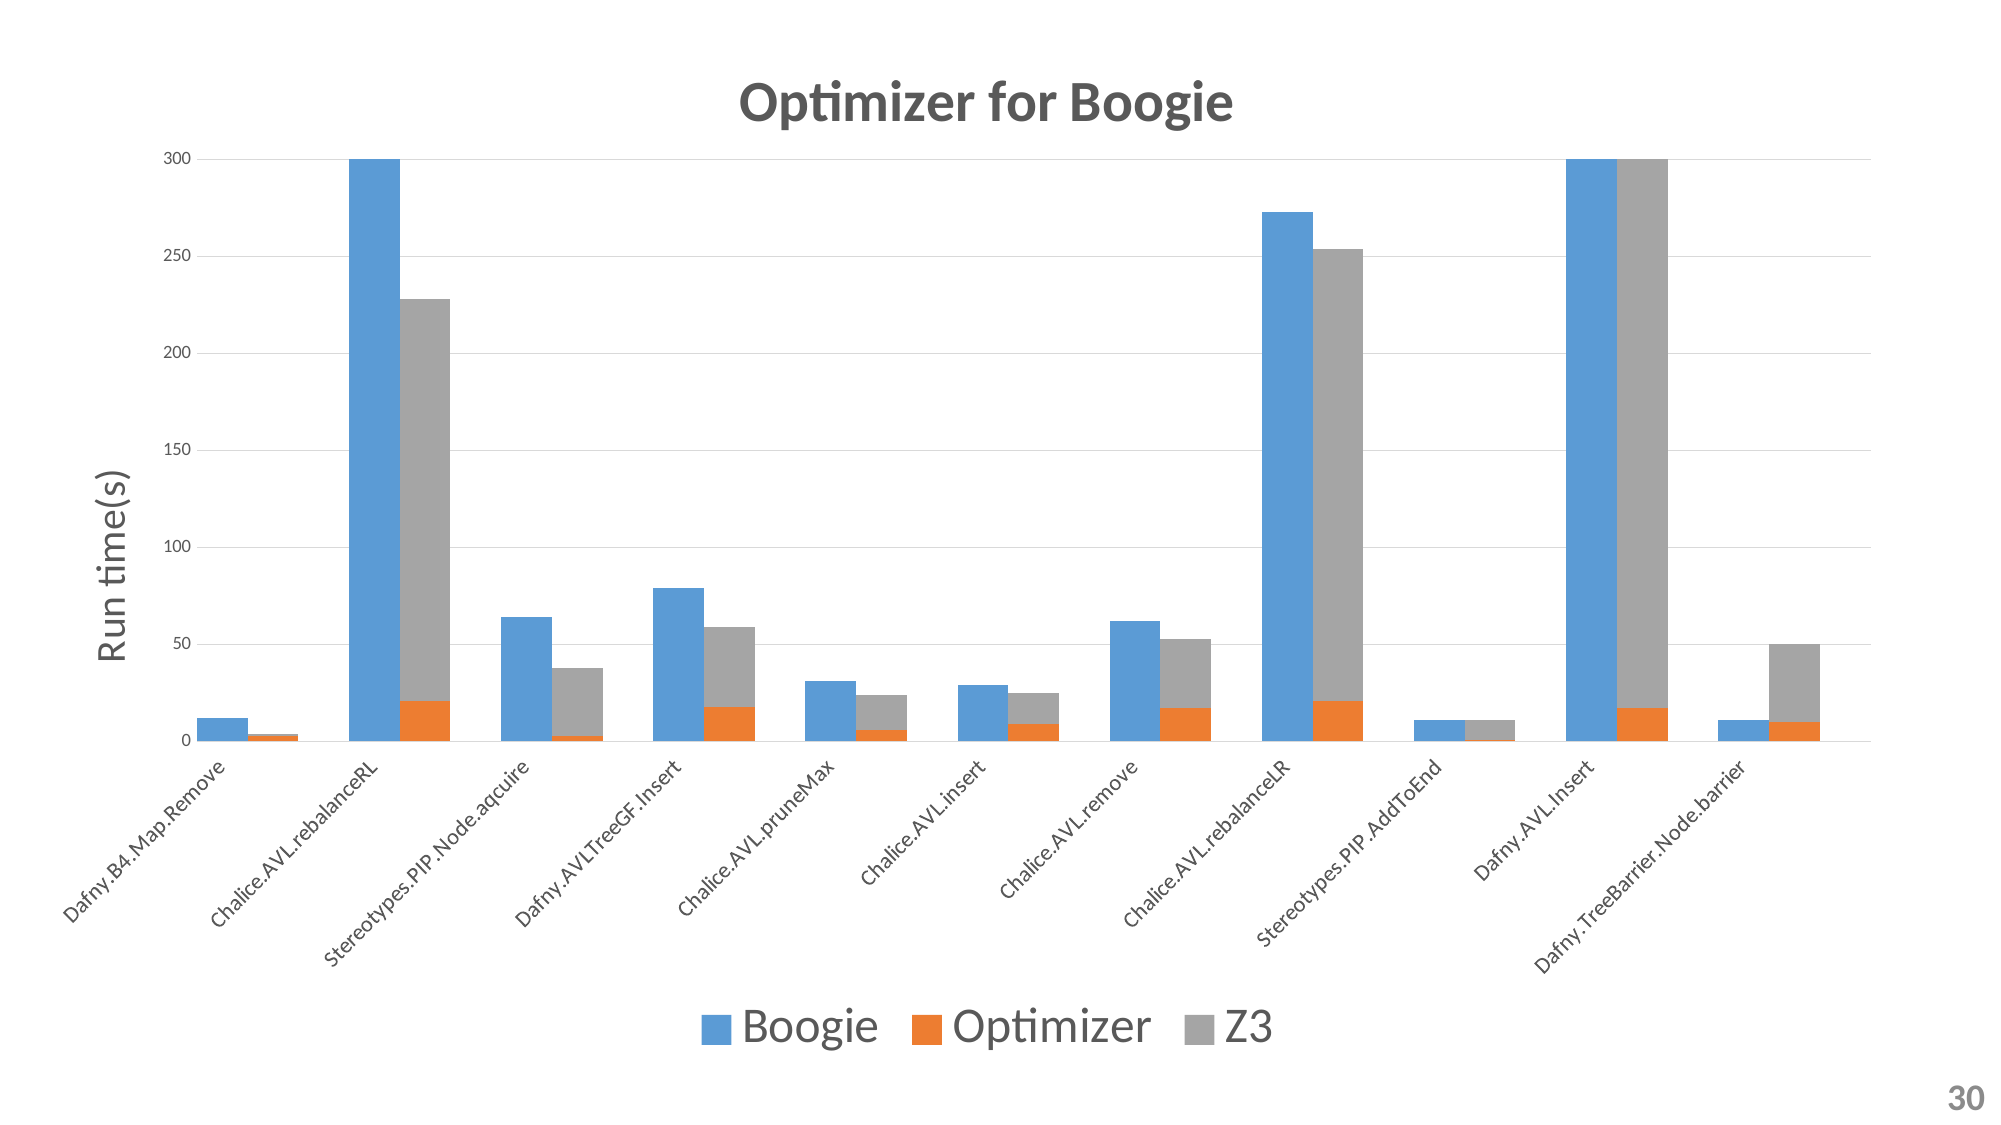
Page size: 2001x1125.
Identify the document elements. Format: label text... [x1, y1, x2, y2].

slide_number 30 [1550, 1065, 2000, 1125]
chart [59, 31, 1894, 1066]
